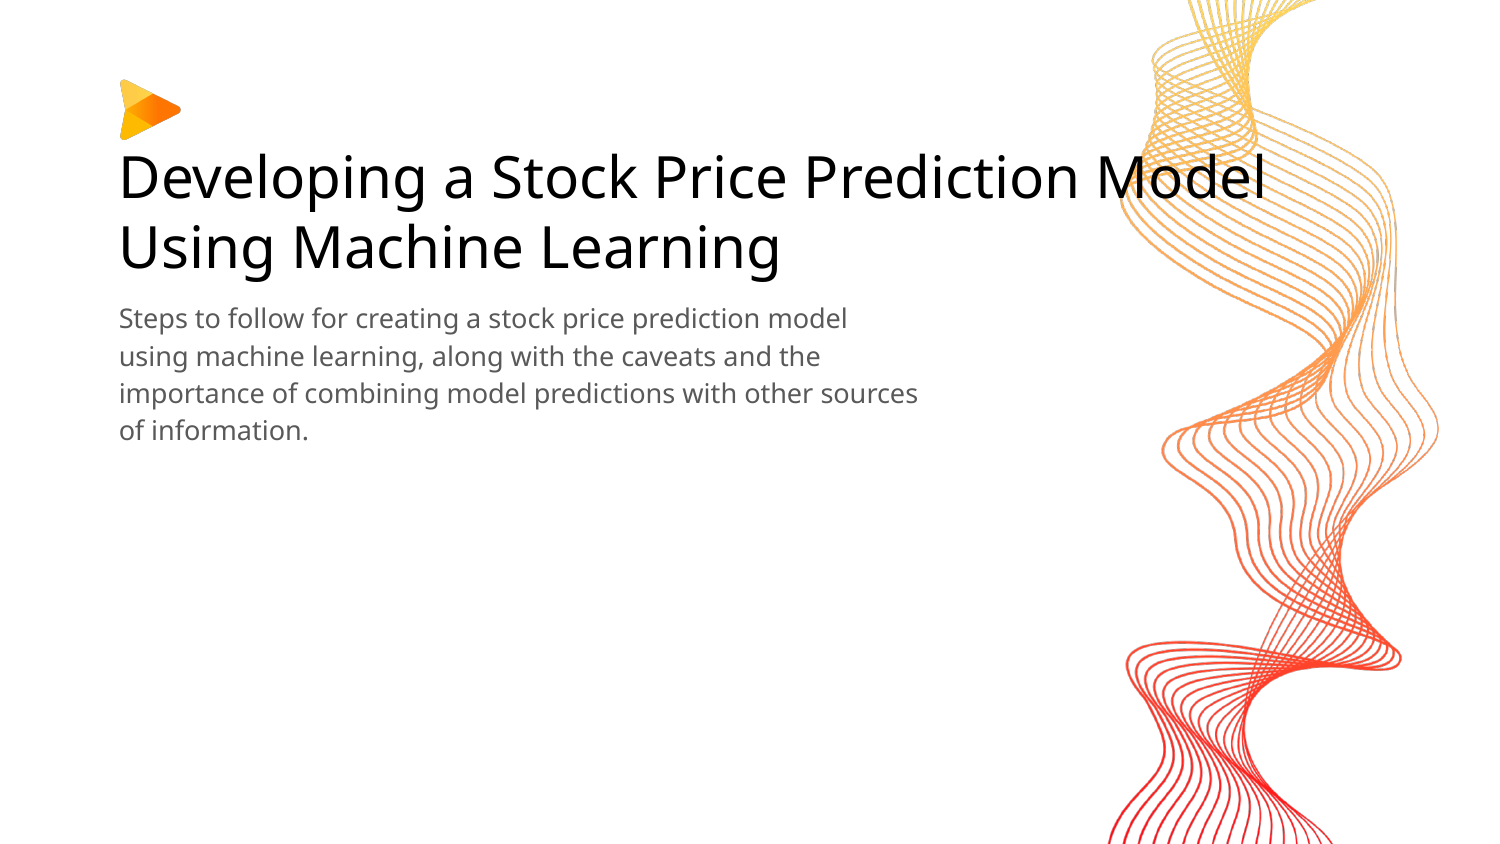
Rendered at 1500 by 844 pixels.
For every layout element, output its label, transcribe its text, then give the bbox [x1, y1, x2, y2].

list Steps to follow for creating a stock price prediction model using machine learning, along with the caveats and the importance of combining model predictions with other sources of information. [103, 281, 934, 604]
title Developing a Stock Price Prediction Model Using Machine Learning [103, 151, 1364, 271]
picture [119, 78, 181, 140]
picture [1056, 0, 1483, 844]
